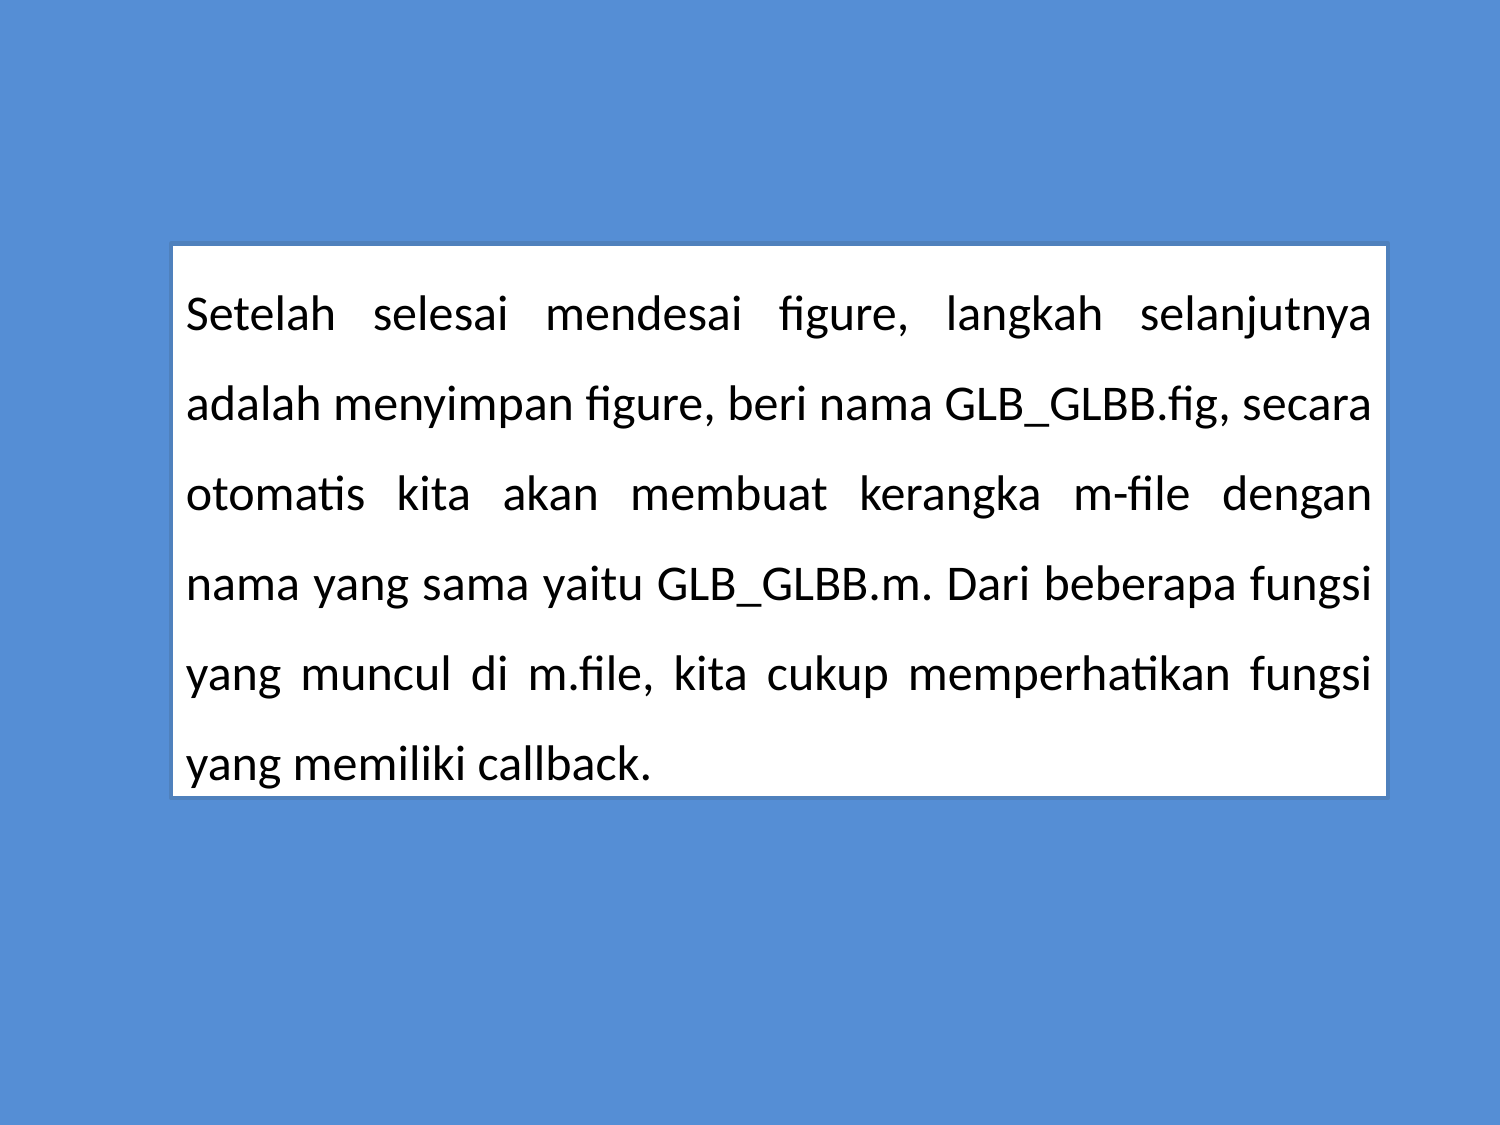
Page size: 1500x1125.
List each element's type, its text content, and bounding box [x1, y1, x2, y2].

text_box Setelah selesai mendesai figure, langkah selanjutnya adalah menyimpan figure, beri nama GLB_GLBB.fig, secara otomatis kita akan membuat kerangka m-file dengan nama yang sama yaitu GLB_GLBB.m. Dari beberapa fungsi yang muncul di m.file, kita cukup memperhatikan fungsi yang memiliki callback. [169, 241, 1390, 800]
